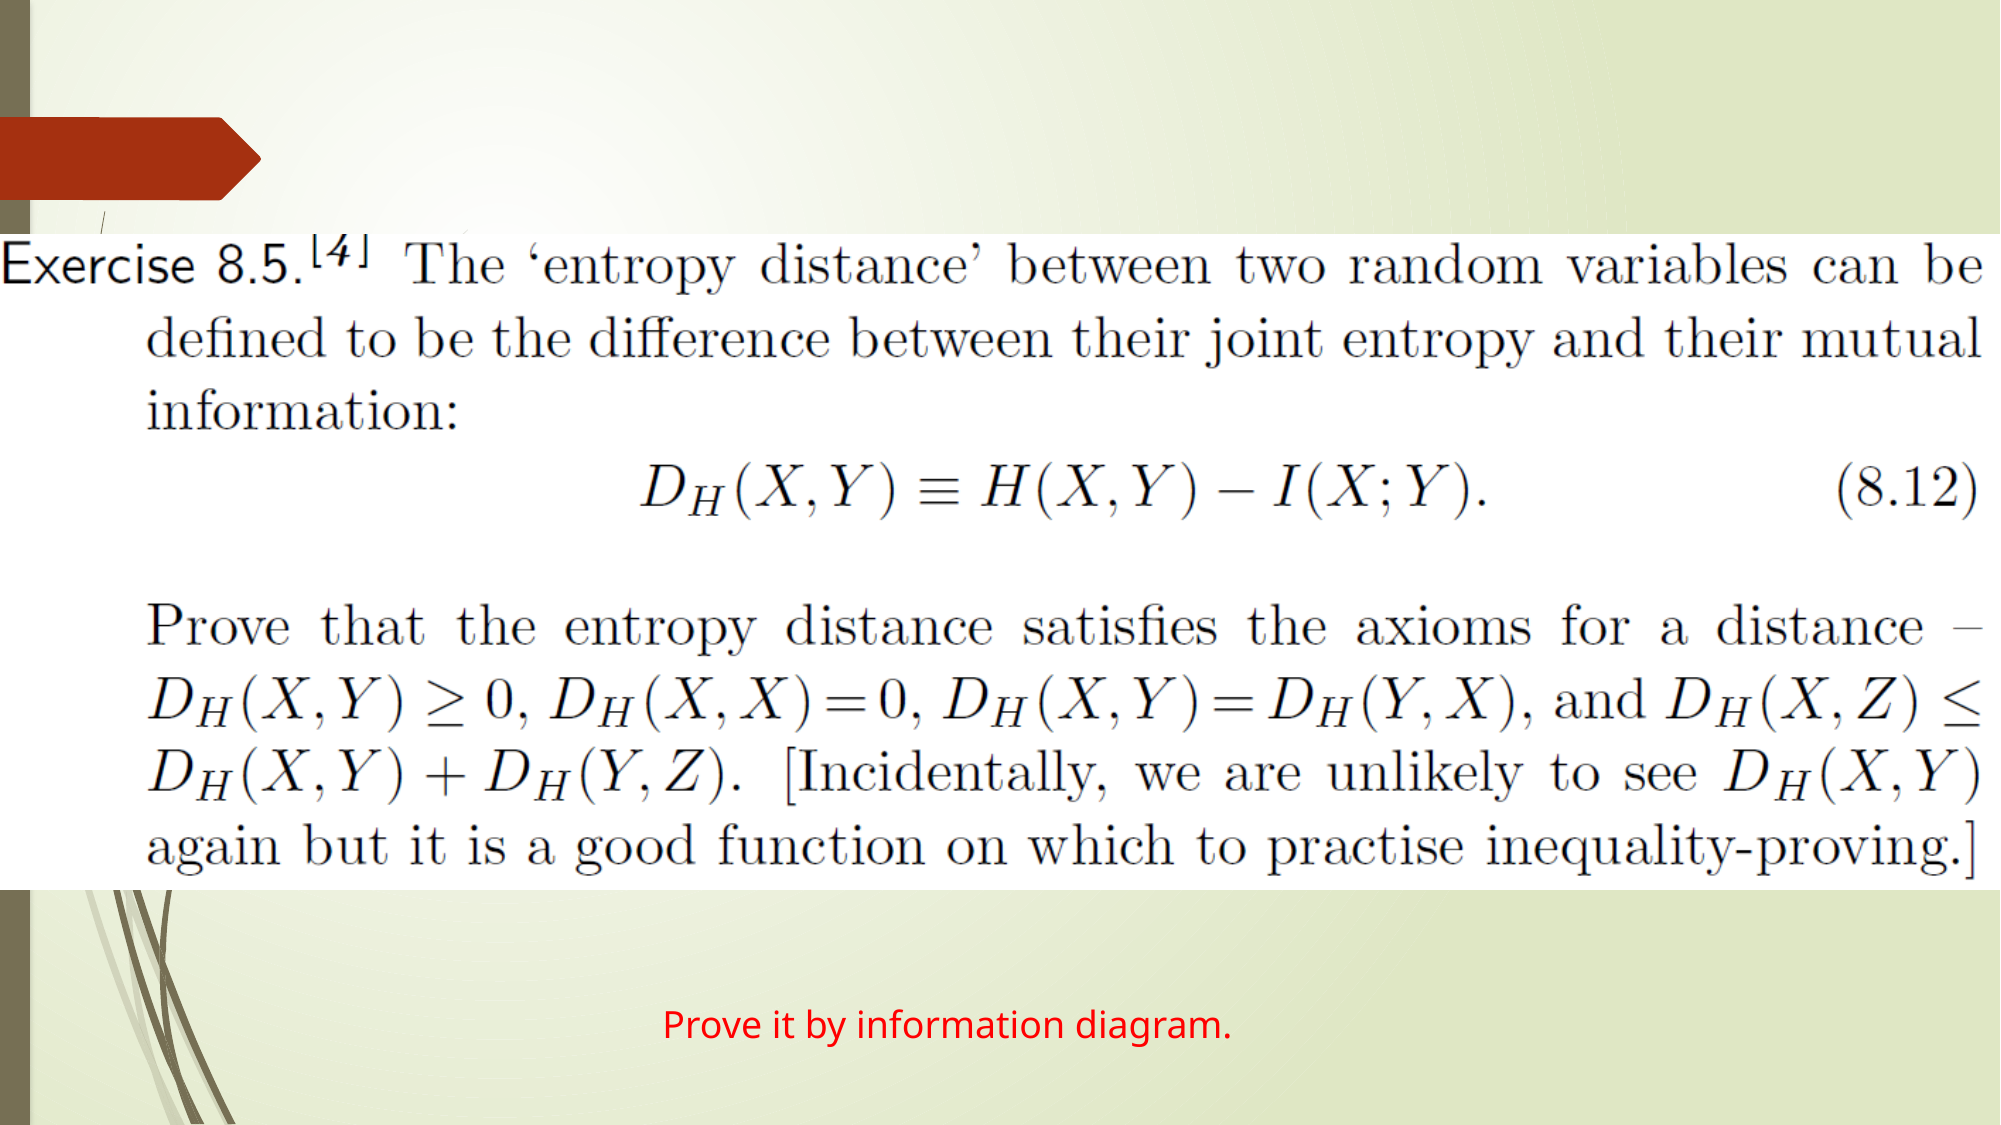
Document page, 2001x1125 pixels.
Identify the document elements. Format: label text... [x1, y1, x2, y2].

text_box Prove it by information diagram. [647, 993, 1431, 1053]
picture [0, 234, 2000, 891]
